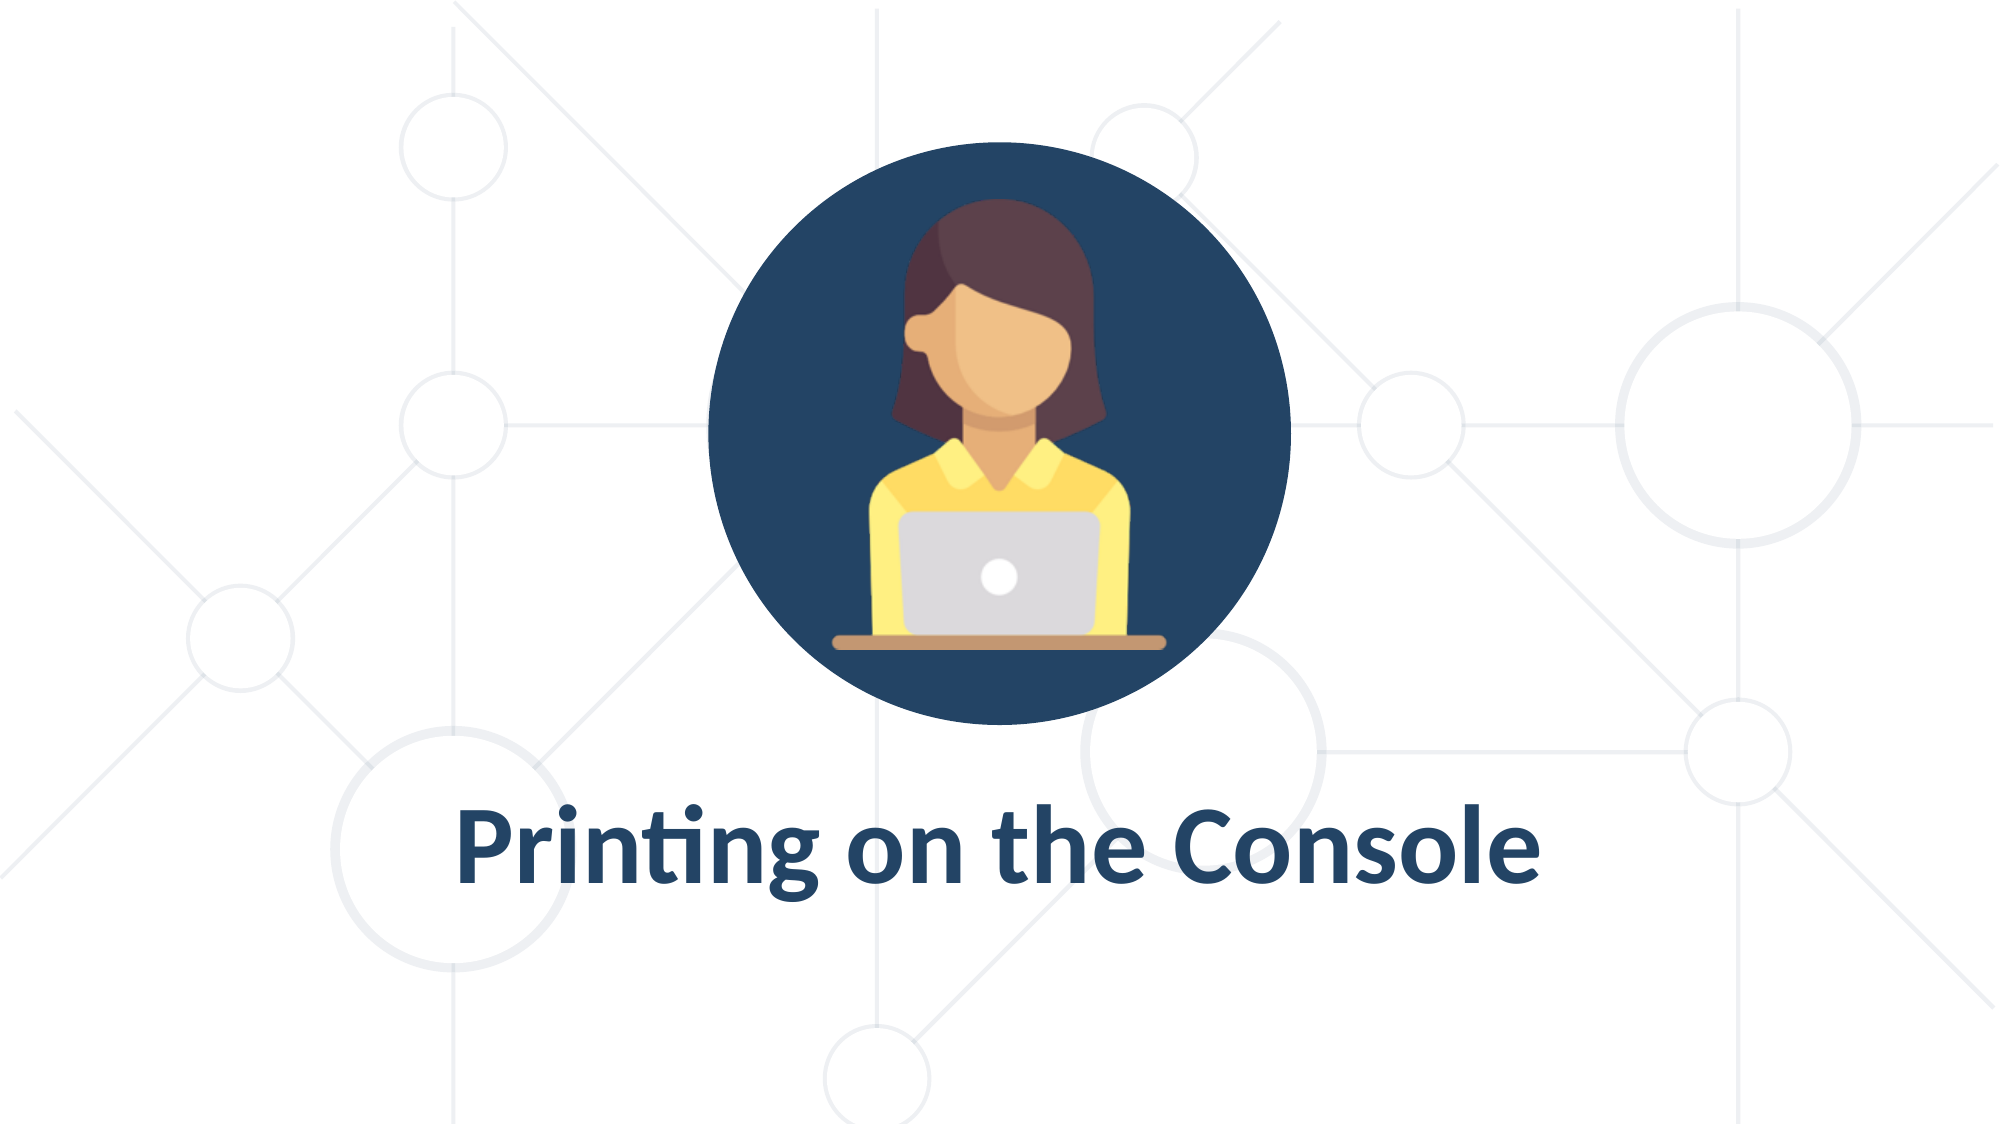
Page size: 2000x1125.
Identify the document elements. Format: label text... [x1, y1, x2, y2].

picture [774, 199, 1225, 651]
list Printing on the Console [100, 771, 1899, 898]
